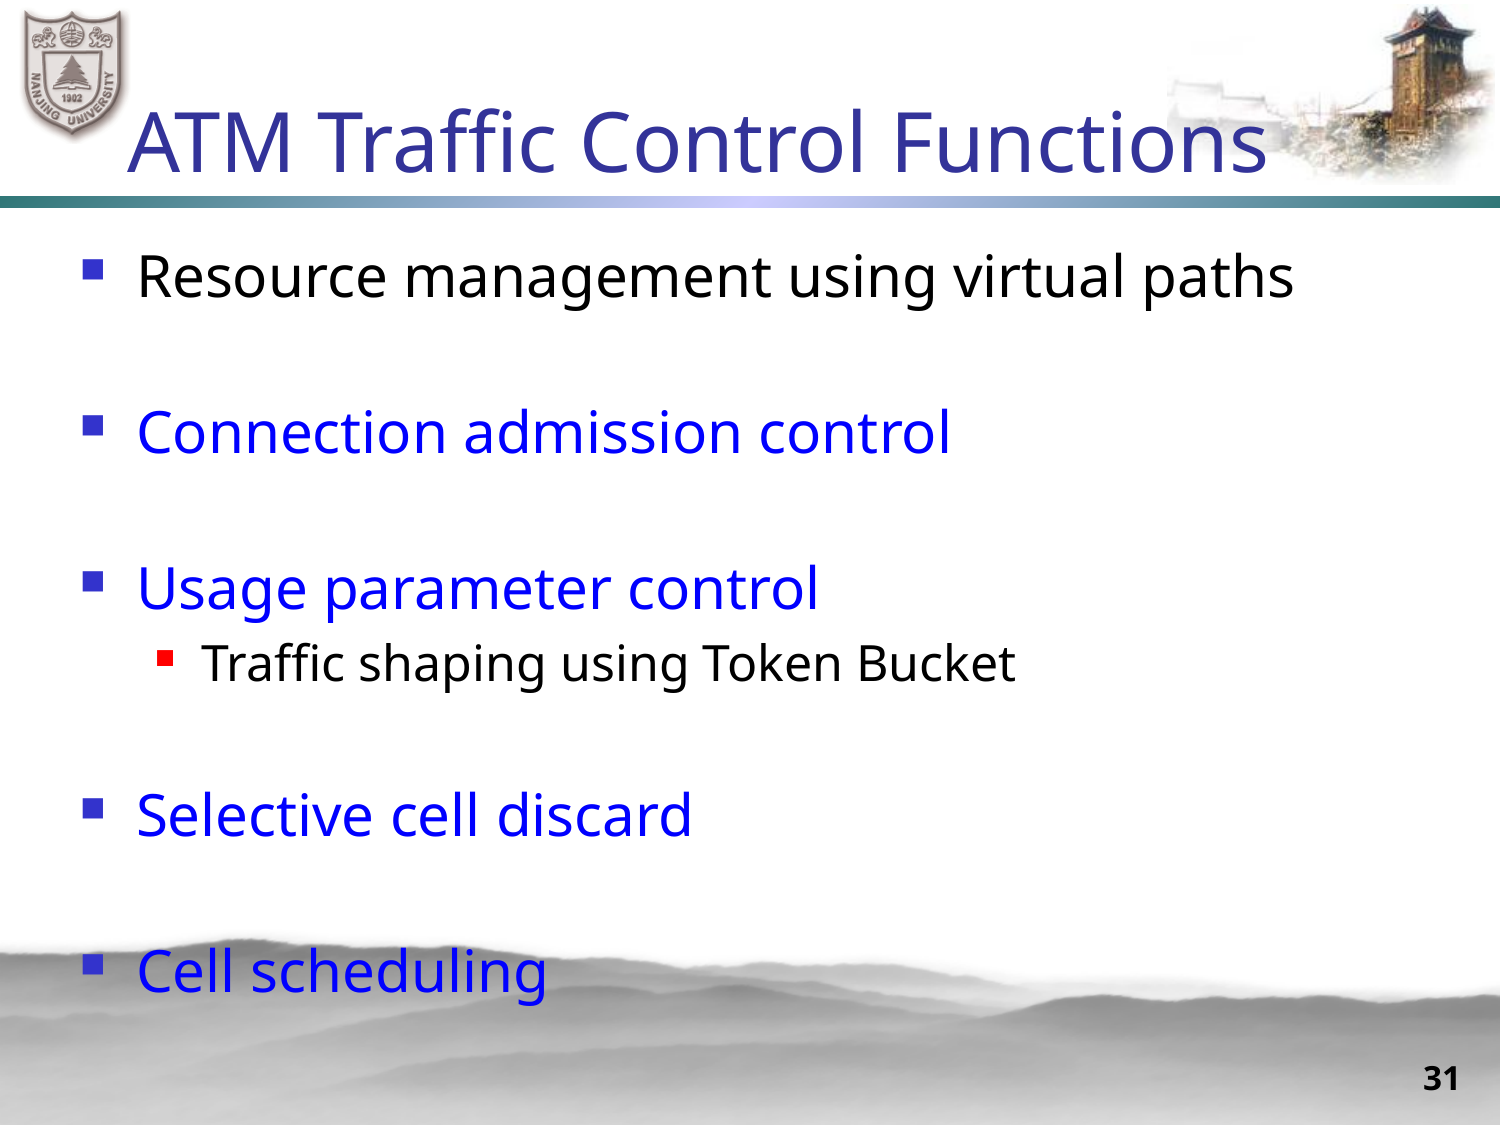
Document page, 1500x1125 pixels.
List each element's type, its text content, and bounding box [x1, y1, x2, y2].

list Resource management using virtual paths Connection admission control Usage parameter control Traffic shaping using Token Bucket Selective cell discard Cell scheduling [64, 231, 1471, 1036]
picture [1167, 4, 1495, 54]
picture [0, 928, 1500, 1125]
slide_number 31 [1163, 1034, 1477, 1111]
title ATM Traffic Control Functions [111, 54, 1500, 197]
picture [0, 0, 144, 144]
